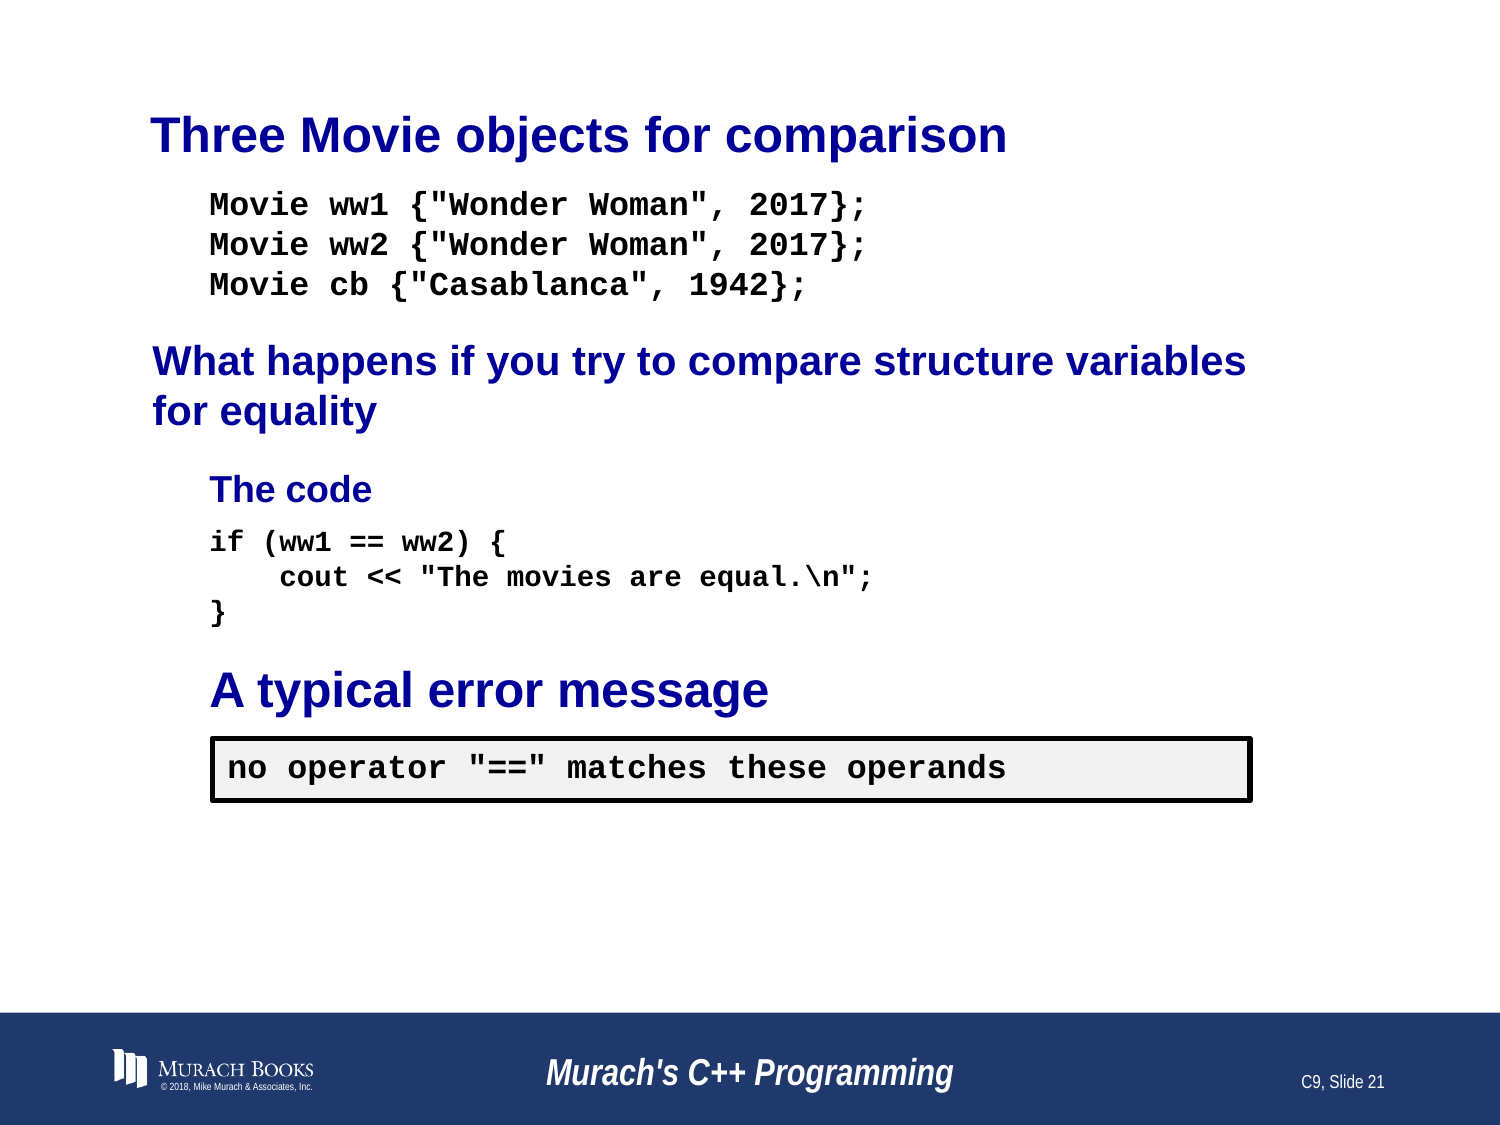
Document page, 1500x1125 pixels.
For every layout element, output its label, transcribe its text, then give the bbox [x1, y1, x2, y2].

list no operator "==" matches these operands [210, 736, 1253, 803]
title Three Movie objects for comparison [150, 102, 1350, 164]
list Movie ww1 {"Wonder Woman", 2017}; Movie ww2 {"Wonder Woman", 2017}; Movie cb {"Casablanca", 1942}; What happens if you try to compare structure variables for equality The code if (ww1 == ww2) { cout << "The movies are equal.\n"; } [137, 174, 1350, 650]
footer © 2018, Mike Murach & Associates, Inc. [12, 1025, 463, 1100]
slide_number C9, Slide 21 [1087, 1025, 1400, 1100]
list A typical error message [137, 650, 1350, 713]
slide_number Murach's C++ Programming [463, 1025, 1050, 1100]
